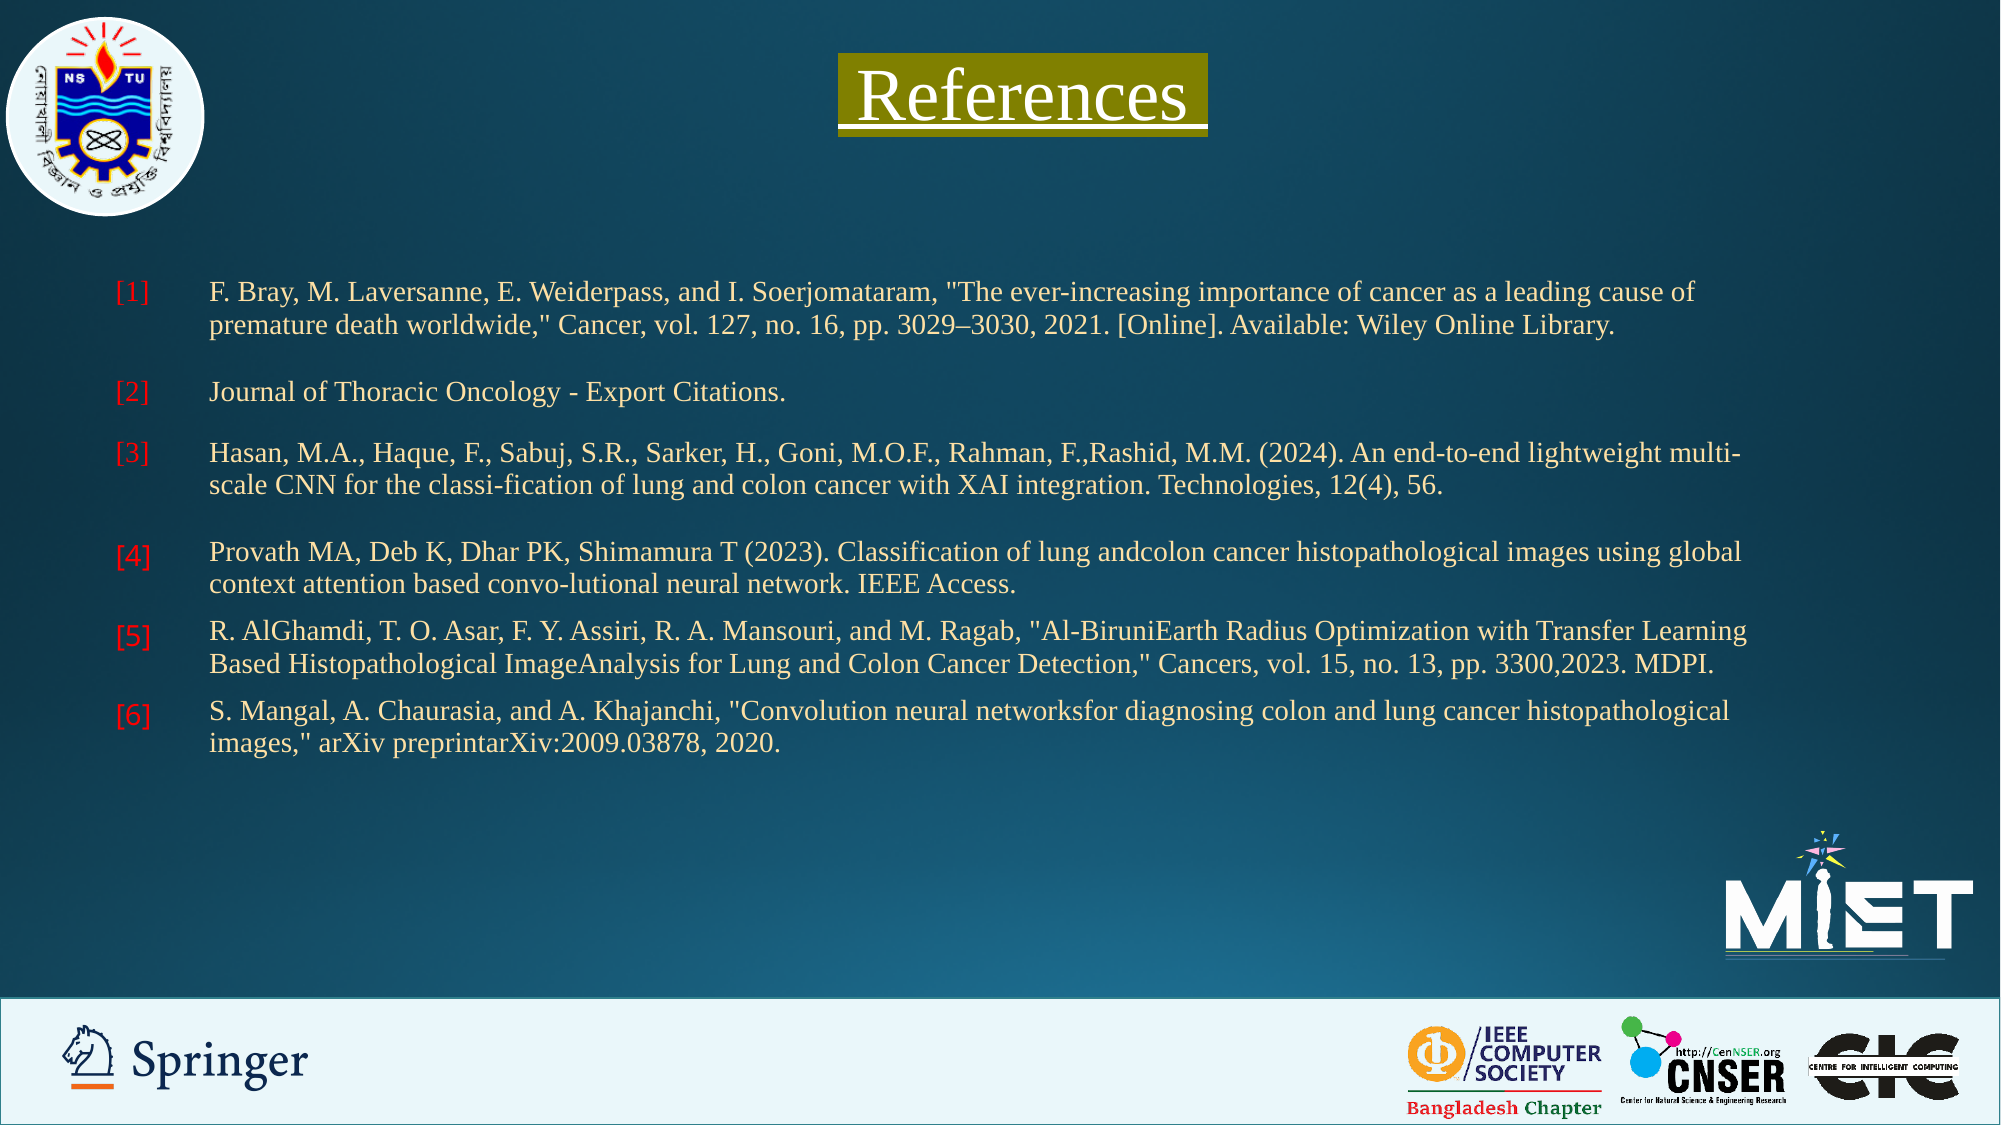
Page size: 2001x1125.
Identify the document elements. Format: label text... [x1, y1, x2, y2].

table_cell R. AlGhamdi, T. O. Asar, F. Y. Assiri, R. A. Mansouri, and M. Ragab, "Al-BiruniEarth Radius Optimization with Transfer Learning Based Histopathological ImageAnalysis for Lung and Colon Cancer Detection," Cancers, vol. 15, no. 13, pp. 3300,2023. MDPI. [194, 607, 1814, 687]
table_header F. Bray, M. Laversanne, E. Weiderpass, and I. Soerjomataram, "The ever-increasing importance of cancer as a leading cause of premature death worldwide," Cancer, vol. 127, no. 16, pp. 3029–3030, 2021. [Online]. Available: Wiley Online Library. [194, 268, 1814, 367]
table_header [1] [101, 268, 194, 367]
table_cell [6] [101, 687, 194, 766]
table_cell [3] [101, 429, 194, 528]
table_cell S. Mangal, A. Chaurasia, and A. Khajanchi, "Convolution neural networksfor diagnosing colon and lung cancer histopathological images," arXiv preprintarXiv:2009.03878, 2020. [194, 687, 1814, 766]
picture [49, 1020, 321, 1096]
table_cell Provath MA, Deb K, Dhar PK, Shimamura T (2023). Classification of lung andcolon cancer histopathological images using global context attention based convo-lutional neural network. IEEE Access. [194, 528, 1814, 607]
picture [0, 0, 2001, 1117]
table_cell [4] [101, 528, 194, 607]
picture [1401, 1021, 1607, 1123]
table_cell Journal of Thoracic Oncology - Export Citations. [194, 367, 1814, 429]
table_cell [5] [101, 607, 194, 687]
table_cell [2] [101, 367, 194, 429]
table_cell Hasan, M.A., Haque, F., Sabuj, S.R., Sarker, H., Goni, M.O.F., Rahman, F.,Rashid, M.M. (2024). An end-to-end lightweight multi-scale CNN for the classi-fication of lung and colon cancer with XAI integration. Technologies, 12(4), 56. [194, 429, 1814, 528]
title References [183, 0, 1863, 205]
